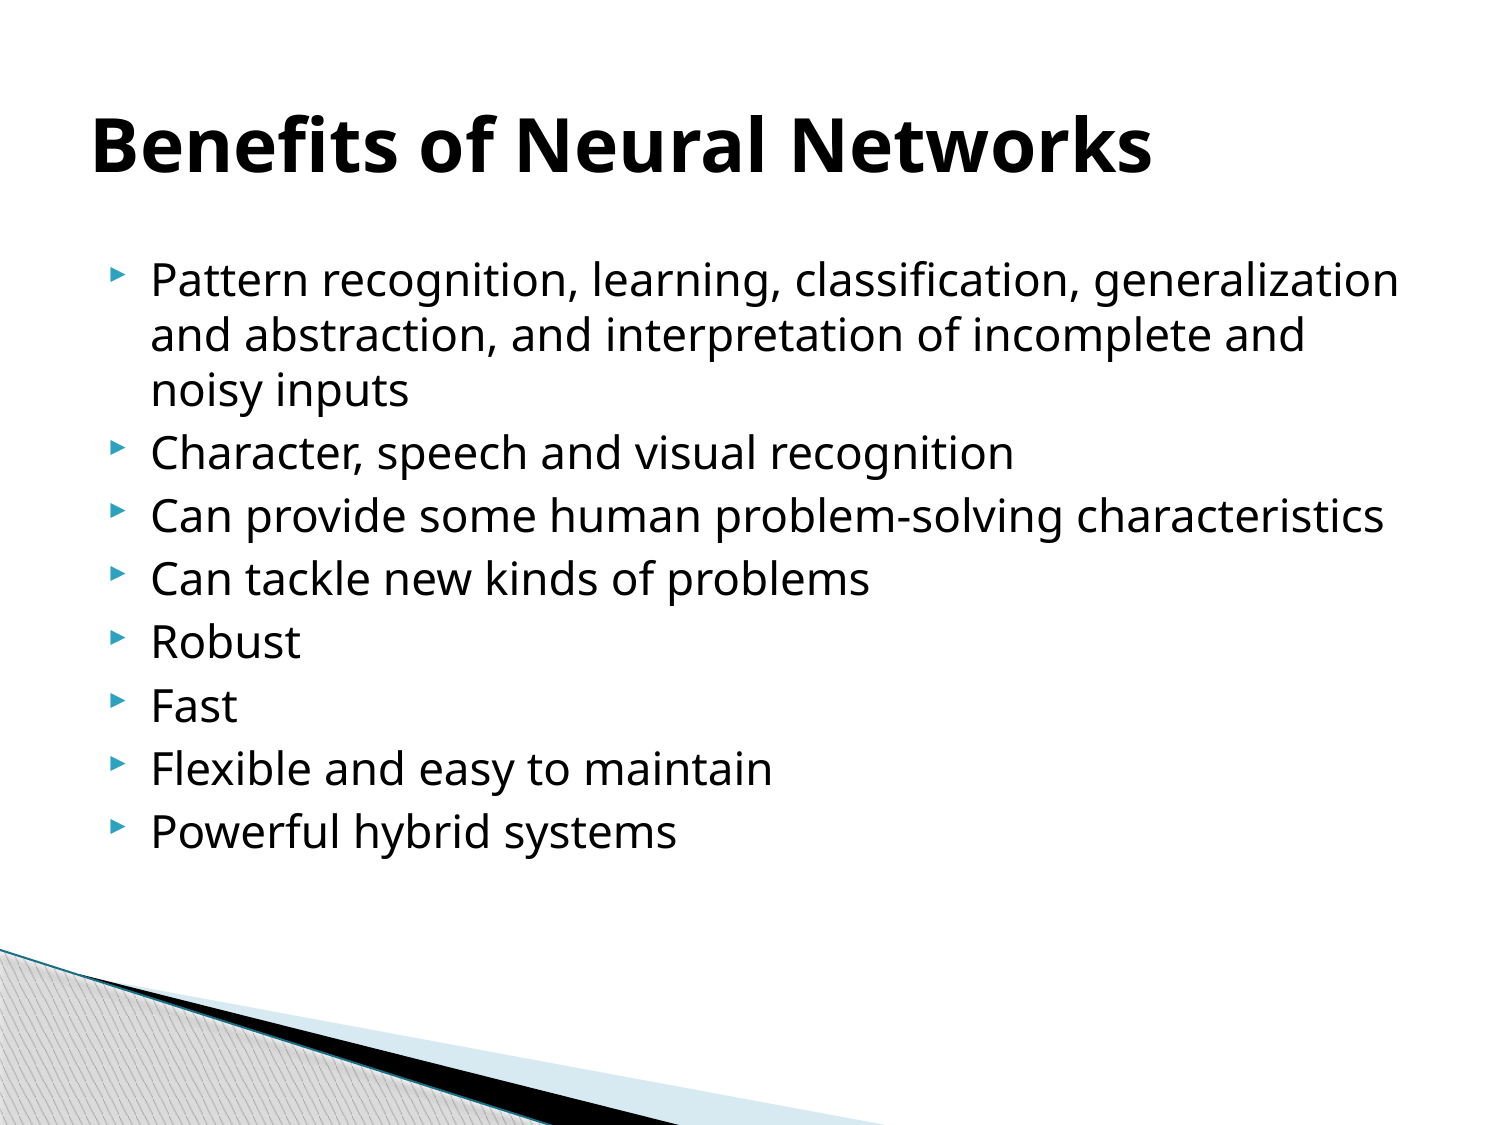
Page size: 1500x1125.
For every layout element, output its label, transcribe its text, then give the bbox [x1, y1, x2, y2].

title Benefits of Neural Networks [75, 45, 1425, 233]
list Pattern recognition, learning, classification, generalization and abstraction, and interpretation of incomplete and noisy inputs Character, speech and visual recognition Can provide some human problem-solving characteristics Can tackle new kinds of problems Robust Fast Flexible and easy to maintain Powerful hybrid systems [75, 242, 1425, 986]
